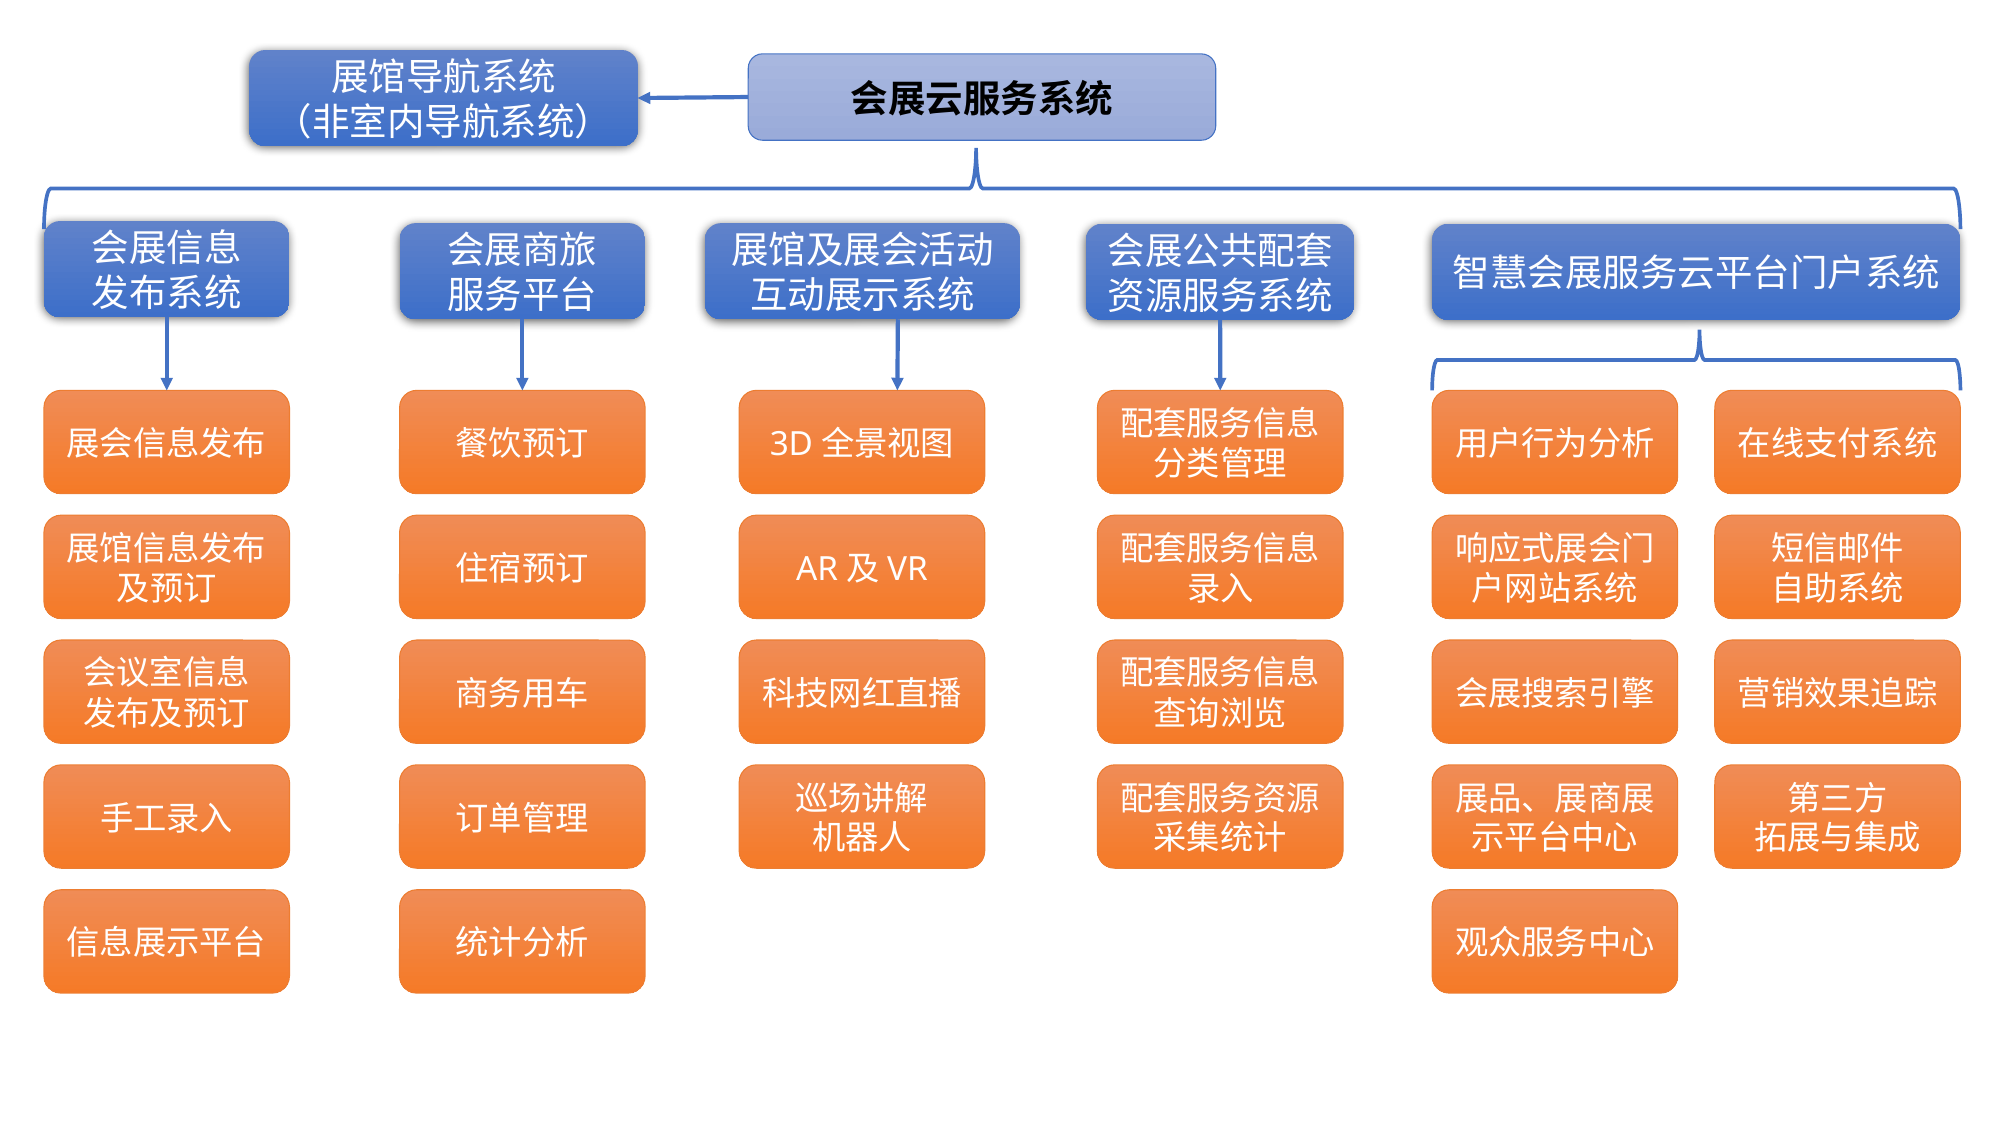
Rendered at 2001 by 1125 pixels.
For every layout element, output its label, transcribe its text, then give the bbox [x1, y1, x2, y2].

text_box [1431, 329, 1961, 391]
text_box 会展云服务系统 [747, 53, 1217, 141]
text_box 手工录入 [43, 764, 291, 869]
text_box AR及VR [738, 514, 986, 620]
text_box 配套服务信息查询浏览 [1096, 639, 1344, 744]
text_box 短信邮件 自助系统 [1714, 514, 1961, 620]
text_box 配套服务资源采集统计 [1096, 764, 1344, 869]
text_box 展品、展商展示平台中心 [1431, 764, 1679, 869]
text_box 第三方 拓展与集成 [1714, 764, 1961, 869]
text_box 展馆及展会活动 互动展示系统 [704, 230, 1020, 320]
text_box 订单管理 [398, 764, 646, 869]
text_box 会展公共配套 资源服务系统 [1085, 230, 1355, 320]
text_box 会展搜索引擎 [1431, 639, 1679, 744]
text_box 用户行为分析 [1431, 391, 1679, 495]
text_box 统计分析 [398, 889, 646, 994]
text_box [43, 147, 1961, 230]
text_box 会展信息 发布系统 [43, 230, 290, 318]
text_box 响应式展会门户网站系统 [1431, 514, 1679, 620]
text_box 巡场讲解 机器人 [738, 764, 986, 869]
text_box 住宿预订 [398, 514, 646, 620]
text_box 展会信息发布 [43, 389, 291, 495]
text_box 配套服务信息分类管理 [1096, 389, 1344, 495]
text_box 营销效果追踪 [1714, 639, 1961, 744]
text_box 科技网红直播 [738, 639, 986, 744]
text_box 会议室信息 发布及预订 [43, 639, 291, 744]
text_box 3D全景视图 [738, 389, 986, 495]
text_box 观众服务中心 [1431, 889, 1679, 994]
text_box 展馆信息发布及预订 [43, 514, 291, 620]
text_box 展馆导航系统 （非室内导航系统） [249, 49, 638, 147]
text_box 配套服务信息录入 [1096, 514, 1344, 620]
text_box 会展商旅 服务平台 [399, 230, 646, 320]
text_box 智慧会展服务云平台门户系统 [1432, 230, 1961, 320]
text_box 在线支付系统 [1714, 391, 1961, 495]
text_box 餐饮预订 [398, 389, 646, 495]
text_box 商务用车 [398, 639, 646, 744]
text_box 信息展示平台 [43, 889, 291, 994]
